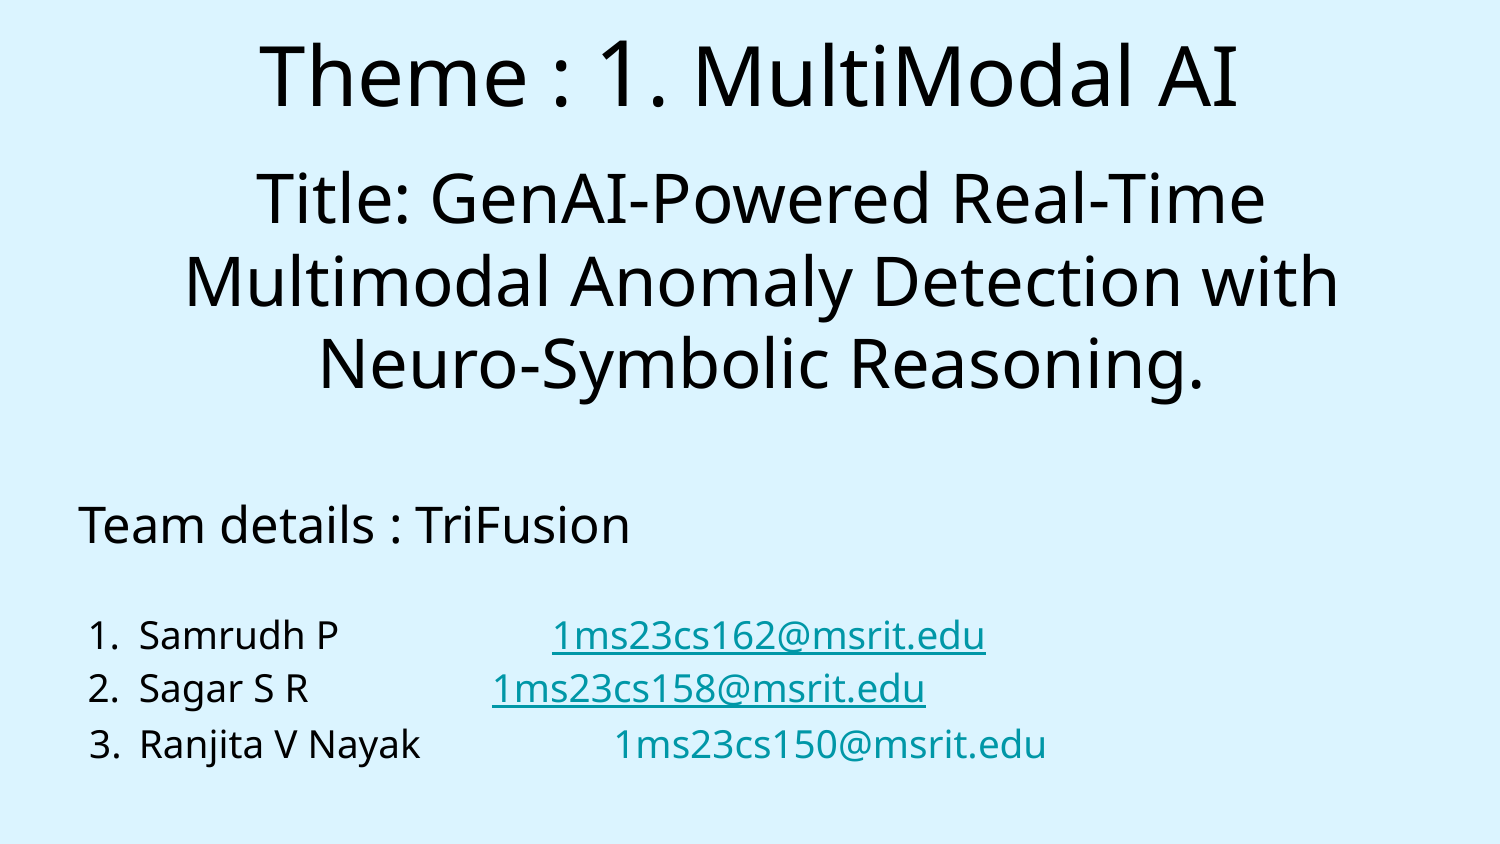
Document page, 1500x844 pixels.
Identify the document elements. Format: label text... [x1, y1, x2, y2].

title Theme : 1. MultiModal AI [51, 0, 1449, 140]
text_box Title: GenAI-Powered Real-Time Multimodal Anomaly Detection with Neuro-Symbolic Reasoning. [51, 140, 1473, 422]
subtitle Team details : TriFusion Samrudh P 1ms23cs162@msrit.edu Sagar S R 1ms23cs158@msrit.edu Ranjita V Nayak 1ms23cs150@msrit.edu [63, 422, 1461, 782]
